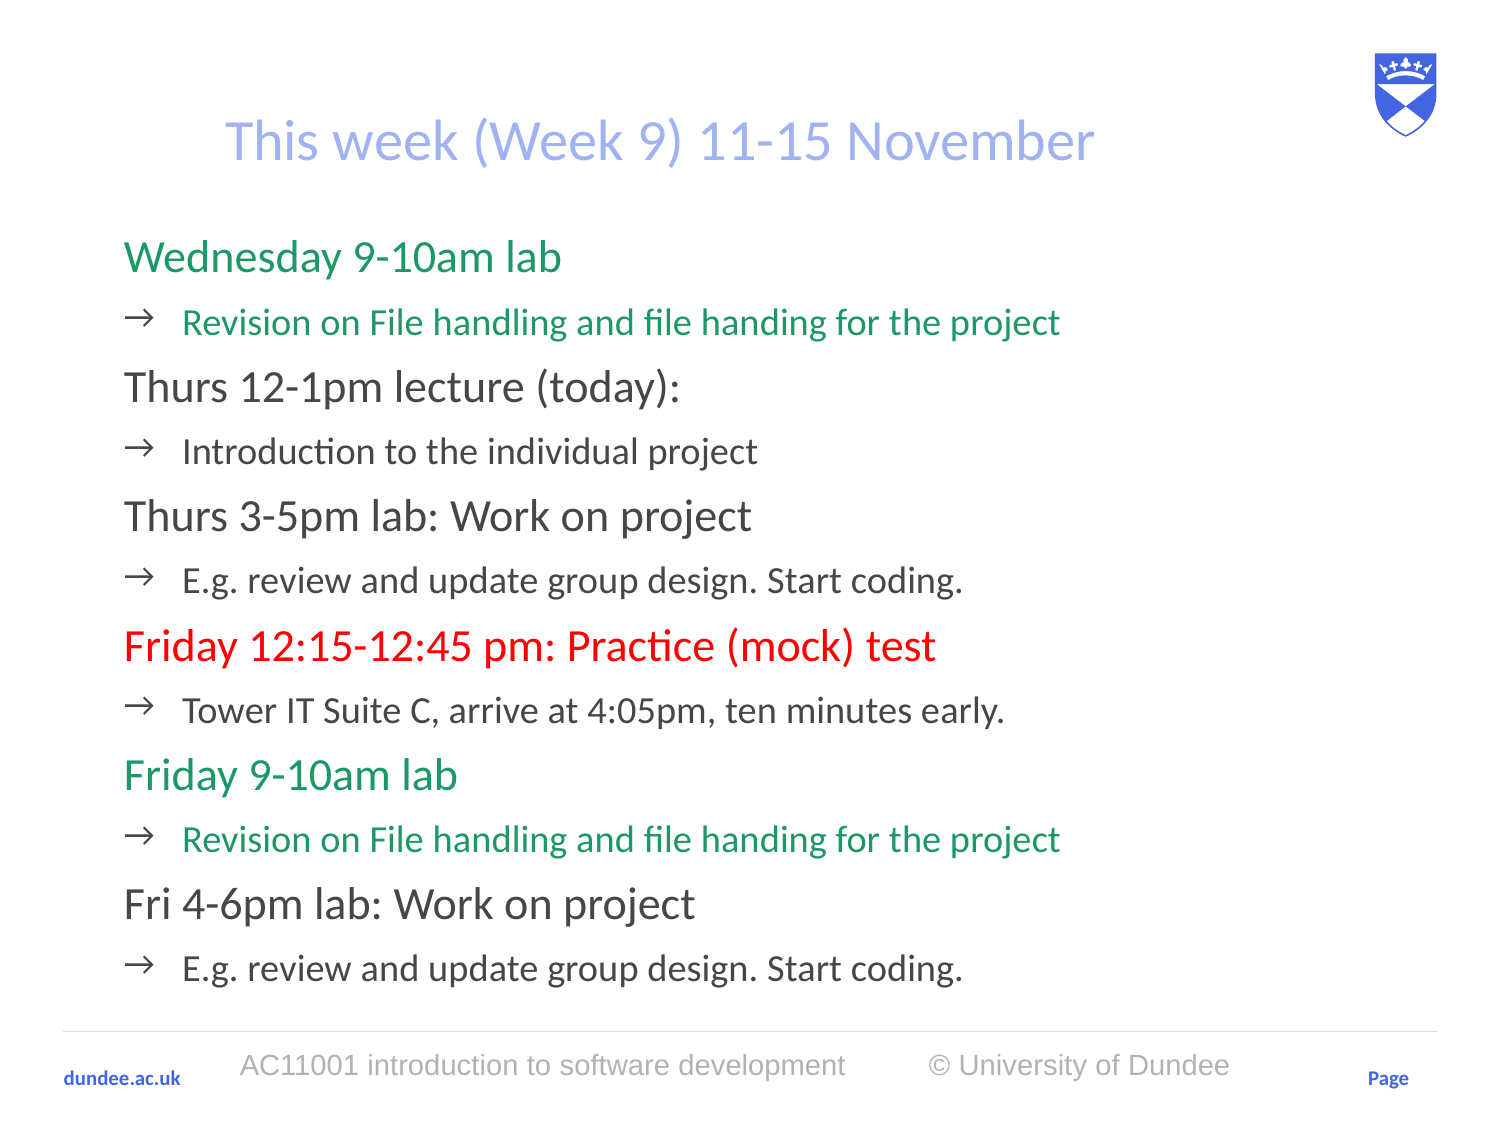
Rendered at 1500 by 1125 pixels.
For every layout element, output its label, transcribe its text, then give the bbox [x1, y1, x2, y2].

list Wednesday 9-10am lab Revision on File handling and file handing for the project Thurs 12-1pm lecture (today): Introduction to the individual project Thurs 3-5pm lab: Work on project E.g. review and update group design. Start coding. Friday 12:15-12:45 pm: Practice (mock) test Tower IT Suite C, arrive at 4:05pm, ten minutes early. Friday 9-10am lab Revision on File handling and file handing for the project Fri 4-6pm lab: Work on project E.g. review and update group design. Start coding. [123, 225, 1500, 1000]
footer AC11001 introduction to software development © University of Dundee [0, 1024, 1471, 1103]
title This week (Week 9) 11-15 November [225, 62, 1413, 225]
